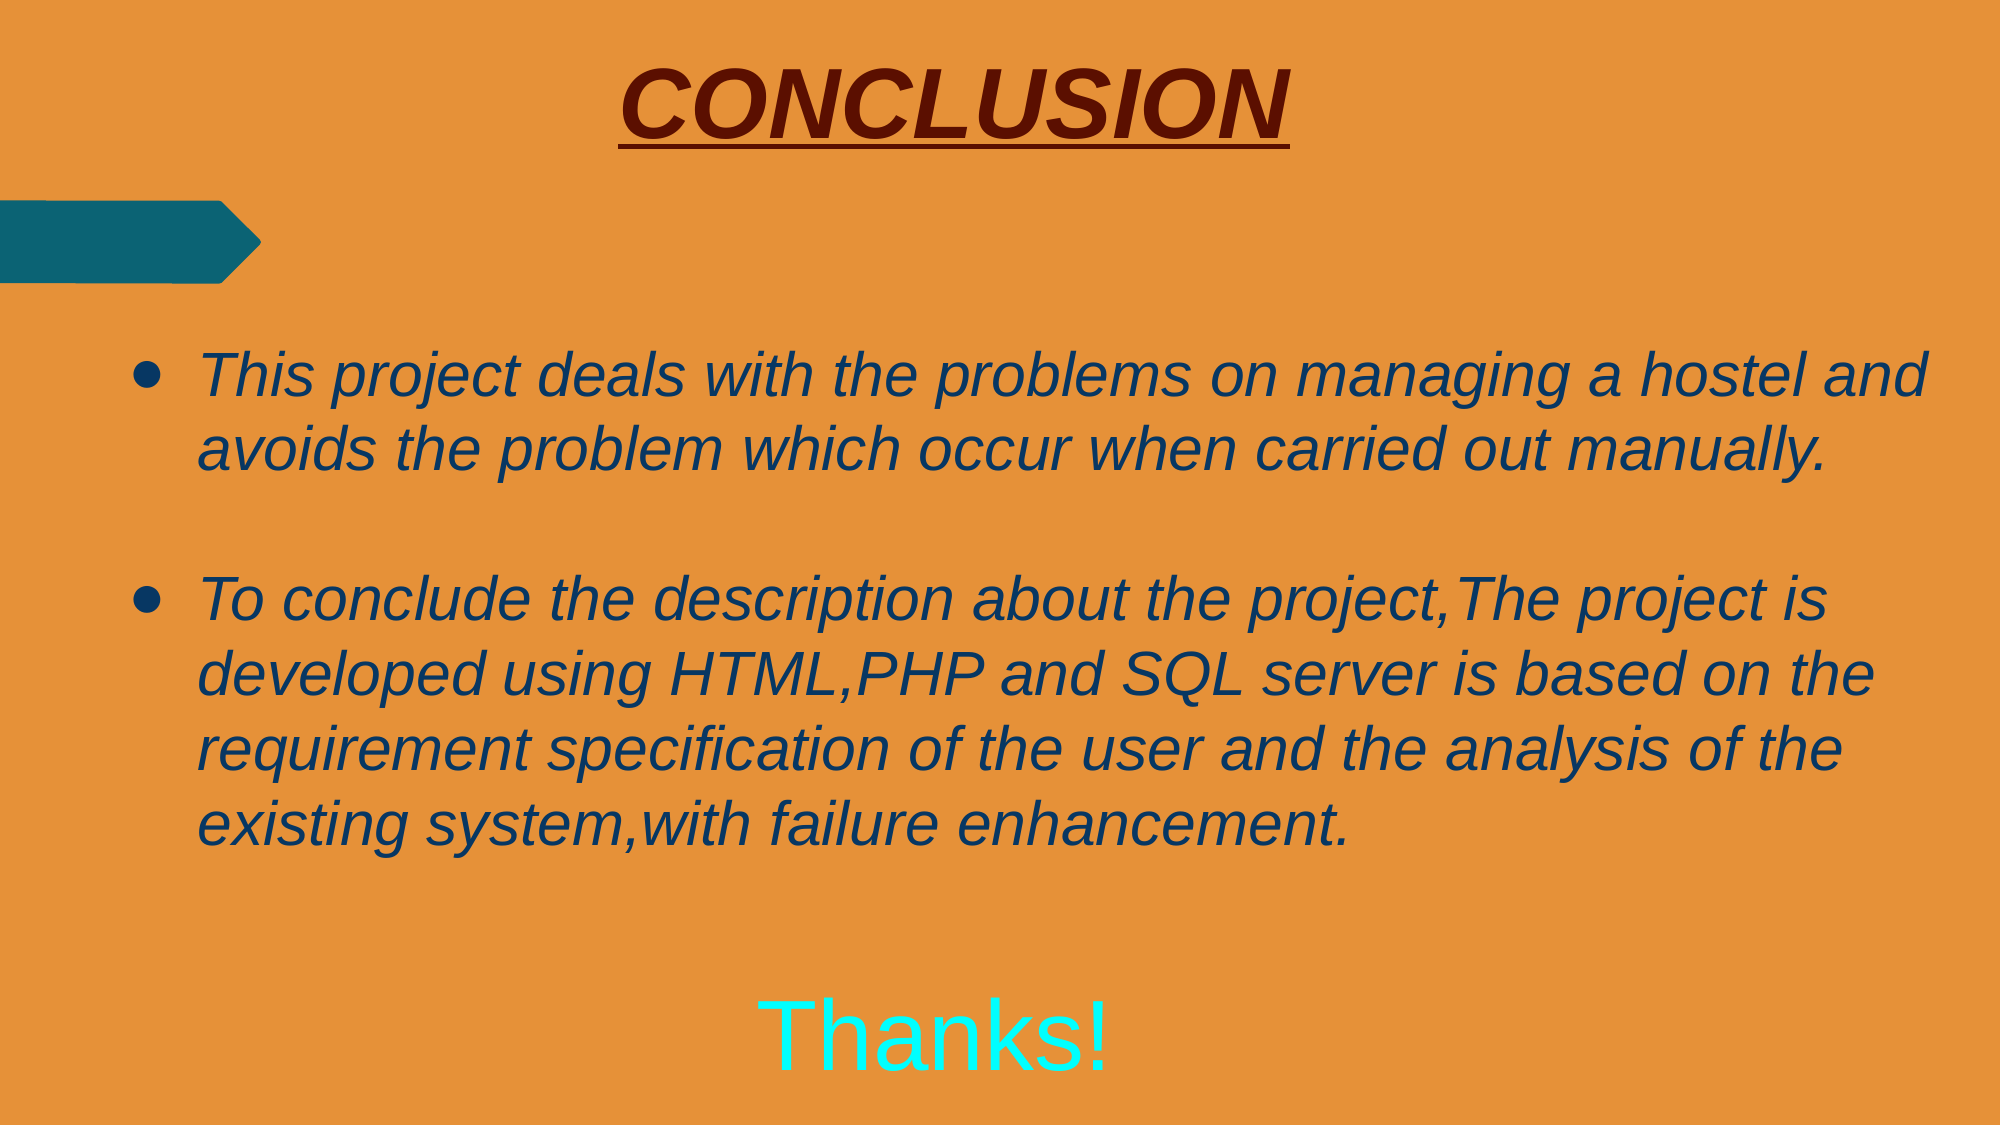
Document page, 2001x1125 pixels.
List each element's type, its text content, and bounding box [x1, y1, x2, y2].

text_box This project deals with the problems on managing a hostel and avoids the problem which occur when carried out manually. To conclude the description about the project,The project is developed using HTML,PHP and SQL server is based on the requirement specification of the user and the analysis of the existing system,with failure enhancement. [107, 318, 1984, 1125]
text_box Thanks! [535, 955, 1385, 1110]
text_box CONCLUSION [131, 23, 1799, 179]
